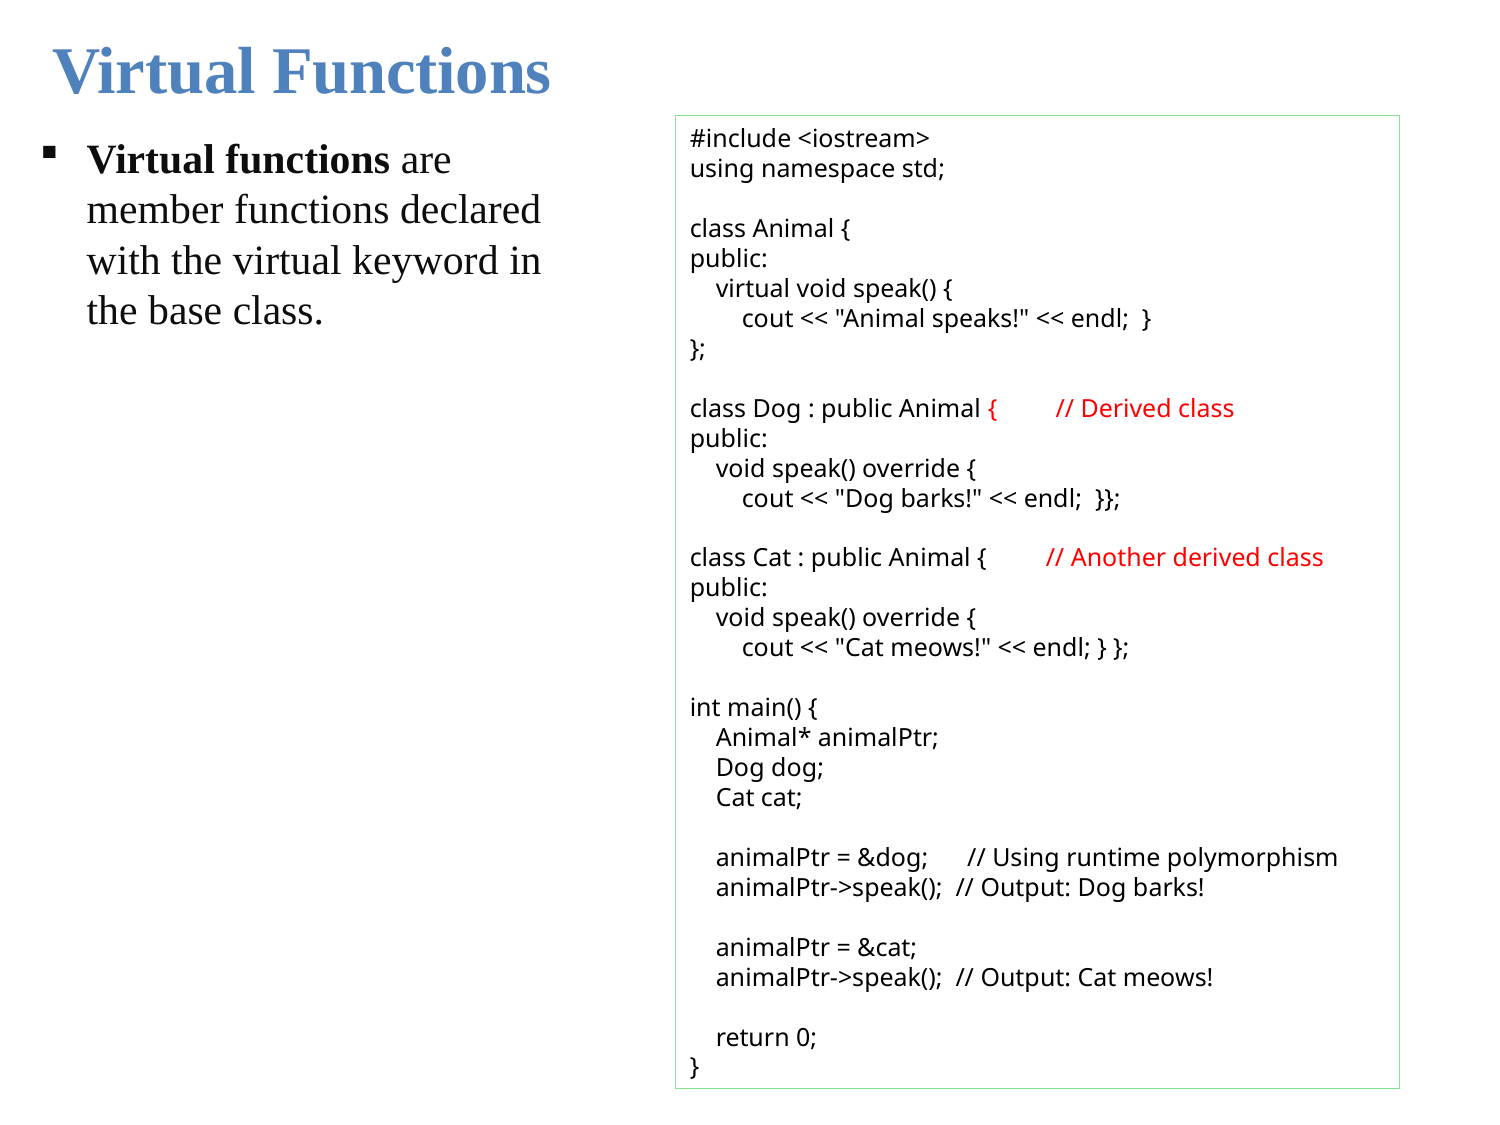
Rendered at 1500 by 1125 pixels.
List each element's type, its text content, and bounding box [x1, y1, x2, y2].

text_box Virtual functions are member functions declared with the virtual keyword in the base class. [24, 124, 600, 340]
text_box #include <iostream> using namespace std; class Animal { public: virtual void speak() { cout << "Animal speaks!" << endl; } }; class Dog : public Animal { // Derived class public: void speak() override { cout << "Dog barks!" << endl; }}; class Cat : public Animal { // Another derived class public: void speak() override { cout << "Cat meows!" << endl; } }; int main() { Animal* animalPtr; Dog dog; Cat cat; animalPtr = &dog; // Using runtime polymorphism animalPtr->speak(); // Output: Dog barks! animalPtr = &cat; animalPtr->speak(); // Output: Cat meows! return 0; } [675, 115, 1400, 1089]
text_box Virtual Functions [50, 24, 1500, 108]
